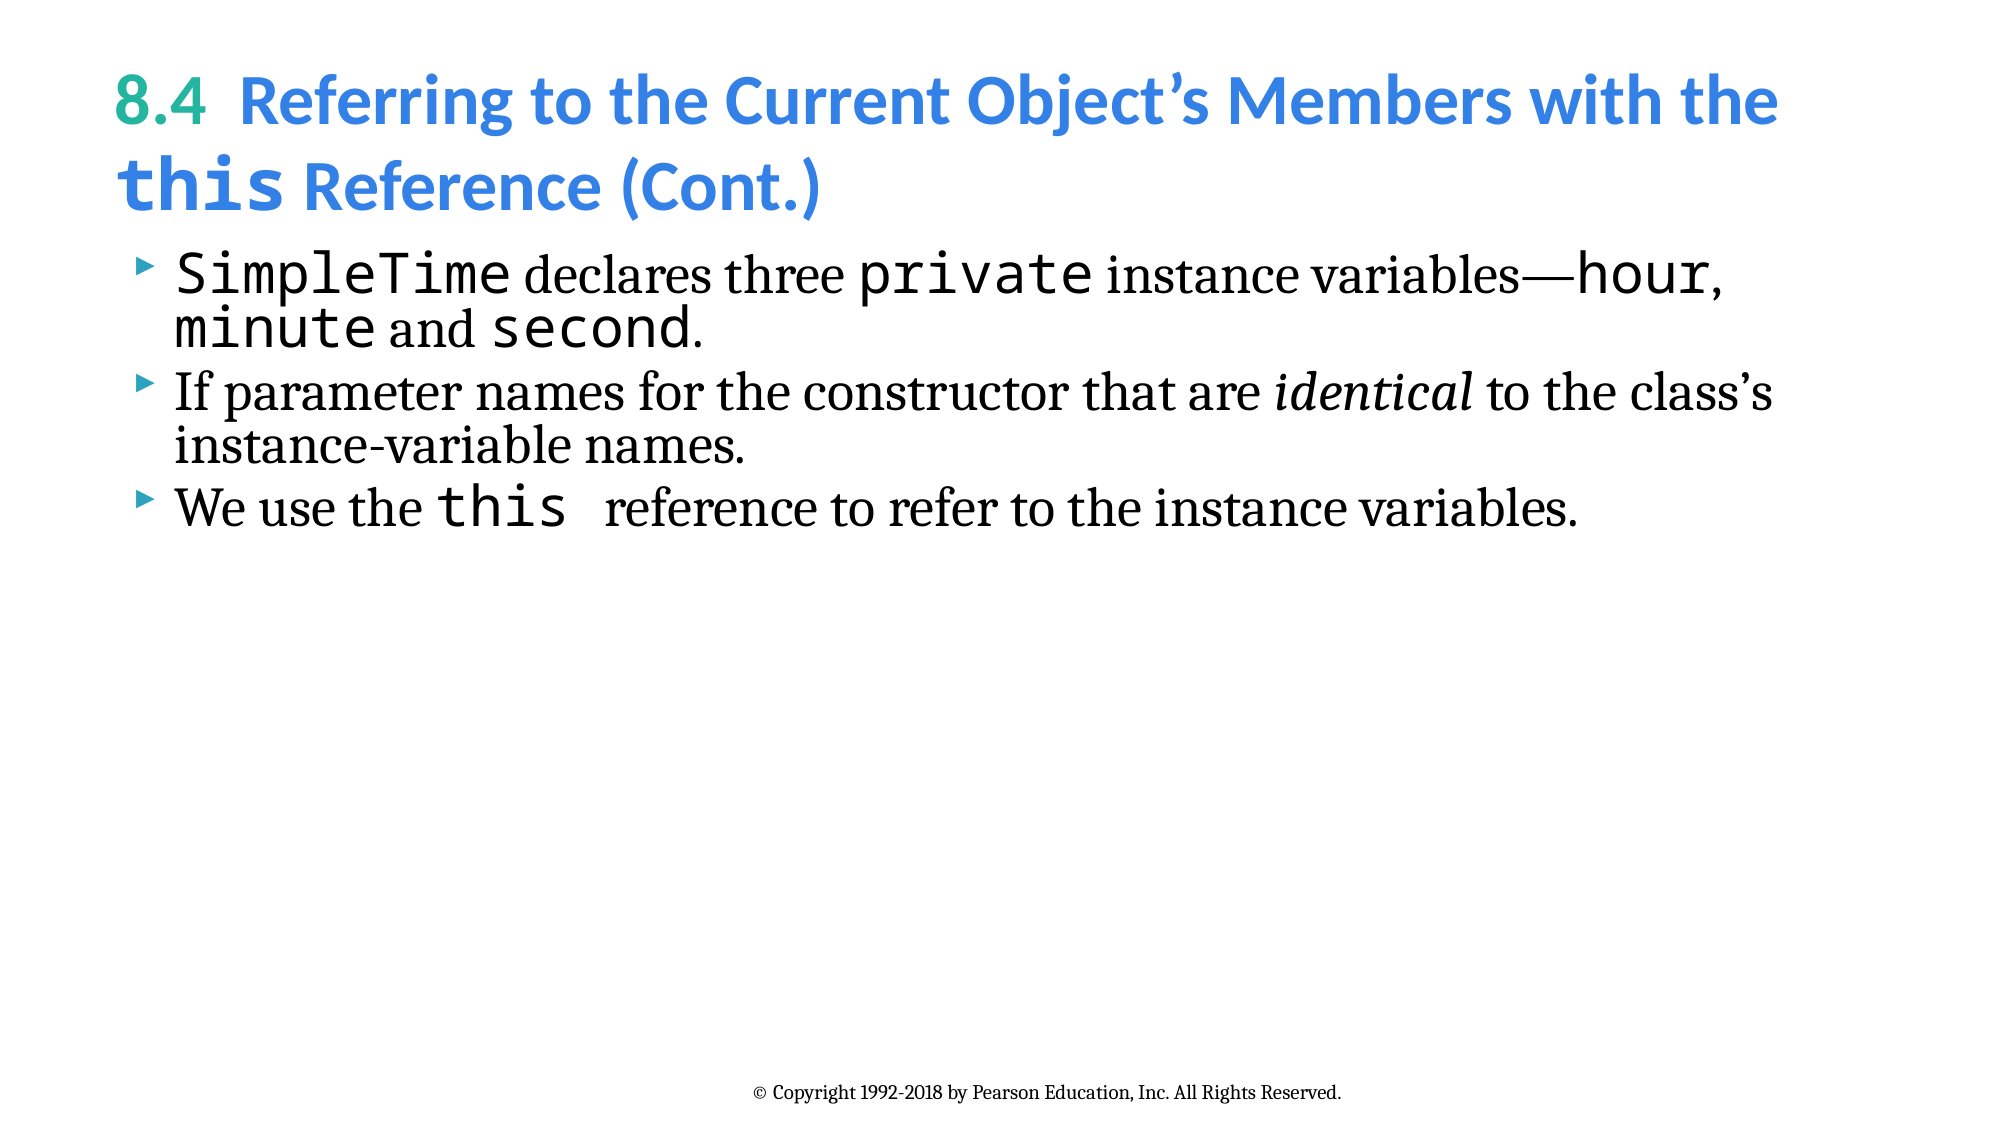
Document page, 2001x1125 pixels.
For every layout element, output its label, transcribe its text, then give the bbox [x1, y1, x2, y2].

list SimpleTime declares three private instance variables—hour, minute and second. If parameter names for the constructor that are identical to the class’s instance-variable names. We use the this reference to refer to the instance variables. [99, 242, 1900, 986]
footer © Copyright 1992-2018 by Pearson Education, Inc. All Rights Reserved. [736, 1051, 1892, 1112]
title 8.4 Referring to the Current Object’s Members with the this Reference (Cont.) [99, 45, 1900, 233]
